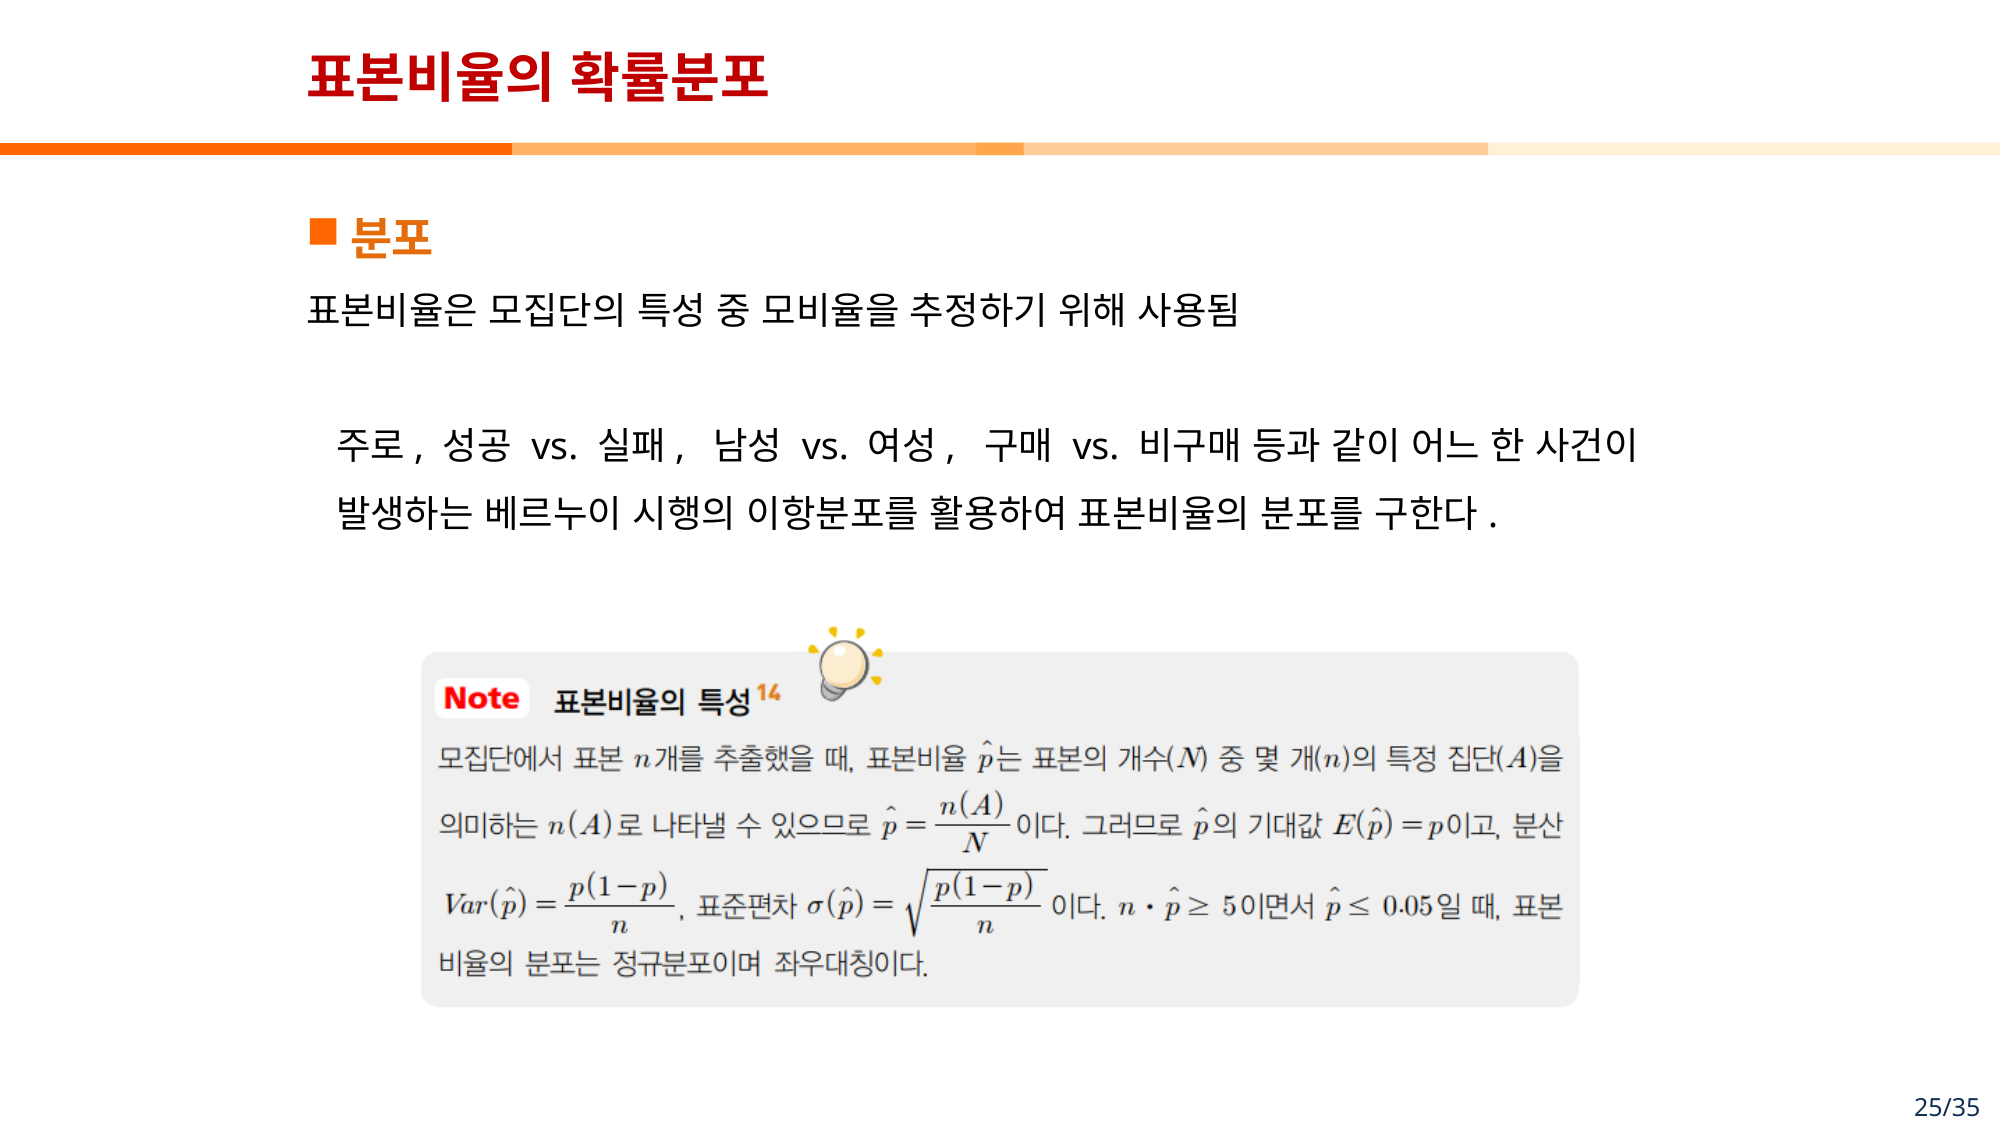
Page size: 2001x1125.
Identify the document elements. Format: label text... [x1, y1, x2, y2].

picture [420, 621, 1580, 1010]
title 표본비율의 확률분포 [291, 31, 1532, 122]
